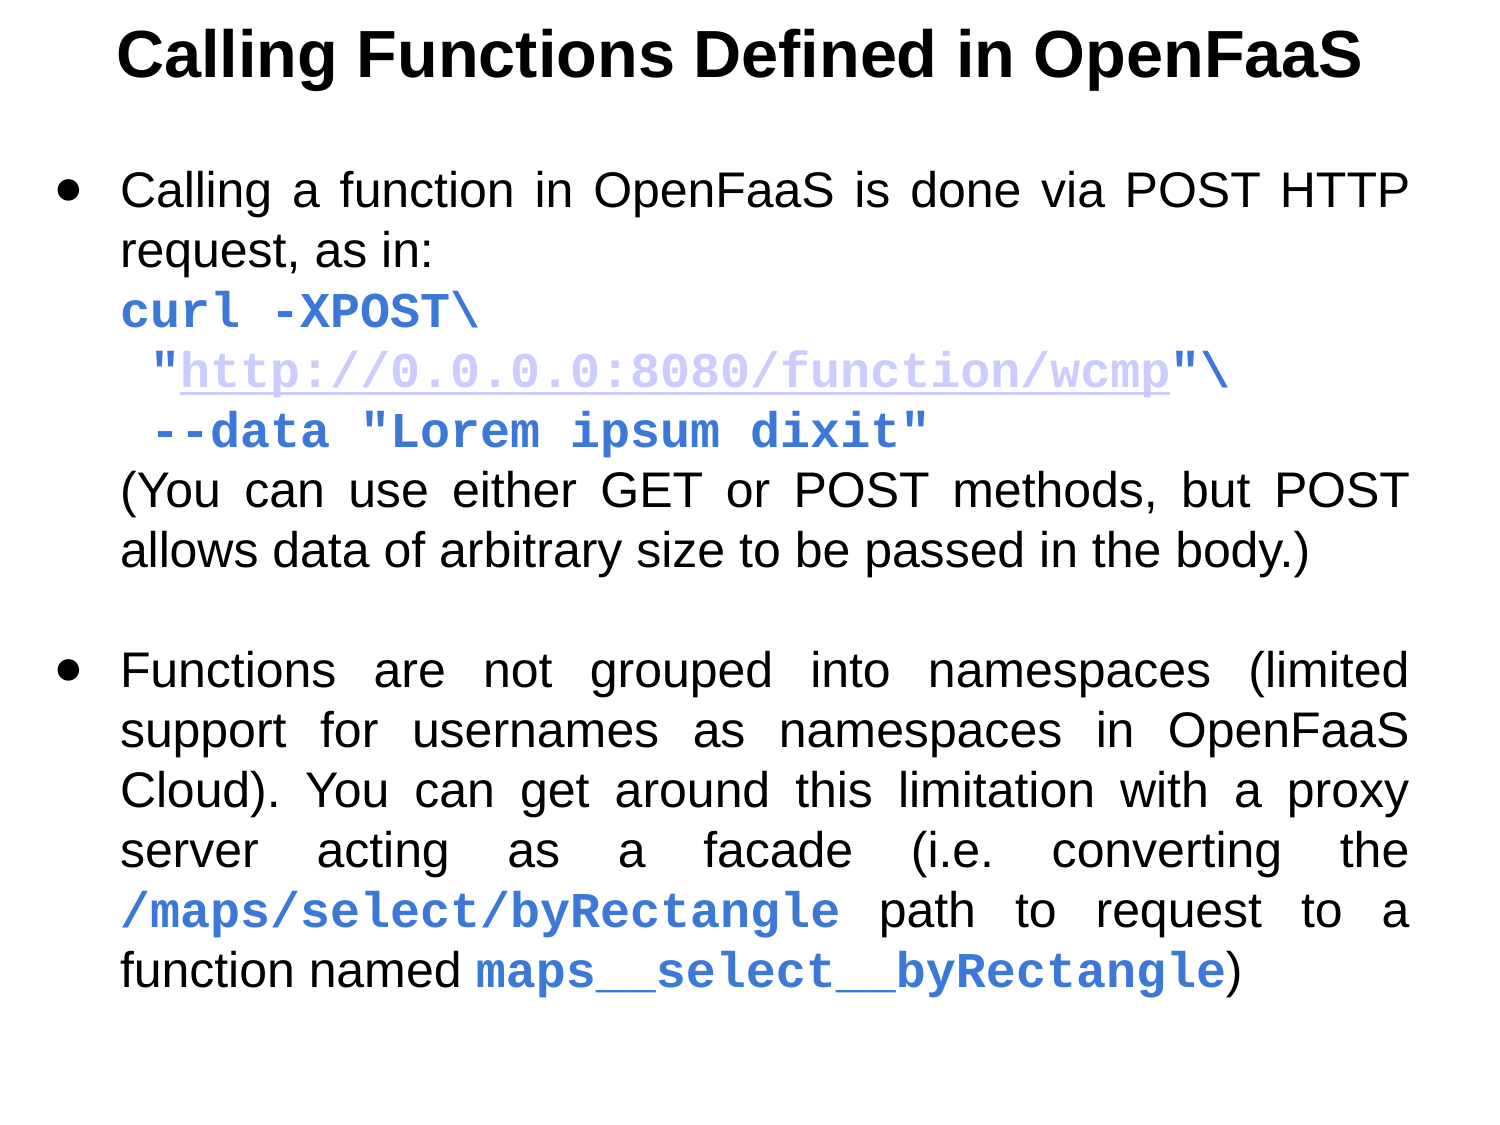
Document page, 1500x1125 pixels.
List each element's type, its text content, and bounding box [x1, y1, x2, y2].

text_box Calling a function in OpenFaaS is done via POST HTTP request, as in: curl -XPOST\ "http://0.0.0.0:8080/function/wcmp"\ --data "Lorem ipsum dixit" (You can use either GET or POST methods, but POST allows data of arbitrary size to be passed in the body.) Functions are not grouped into namespaces (limited support for usernames as namespaces in OpenFaaS Cloud). You can get around this limitation with a proxy server acting as a facade (i.e. converting the /maps/select/byRectangle path to request to a function named maps__select__byRectangle) [30, 90, 1425, 1110]
text_box Calling Functions Defined in OpenFaaS [0, 0, 1500, 102]
